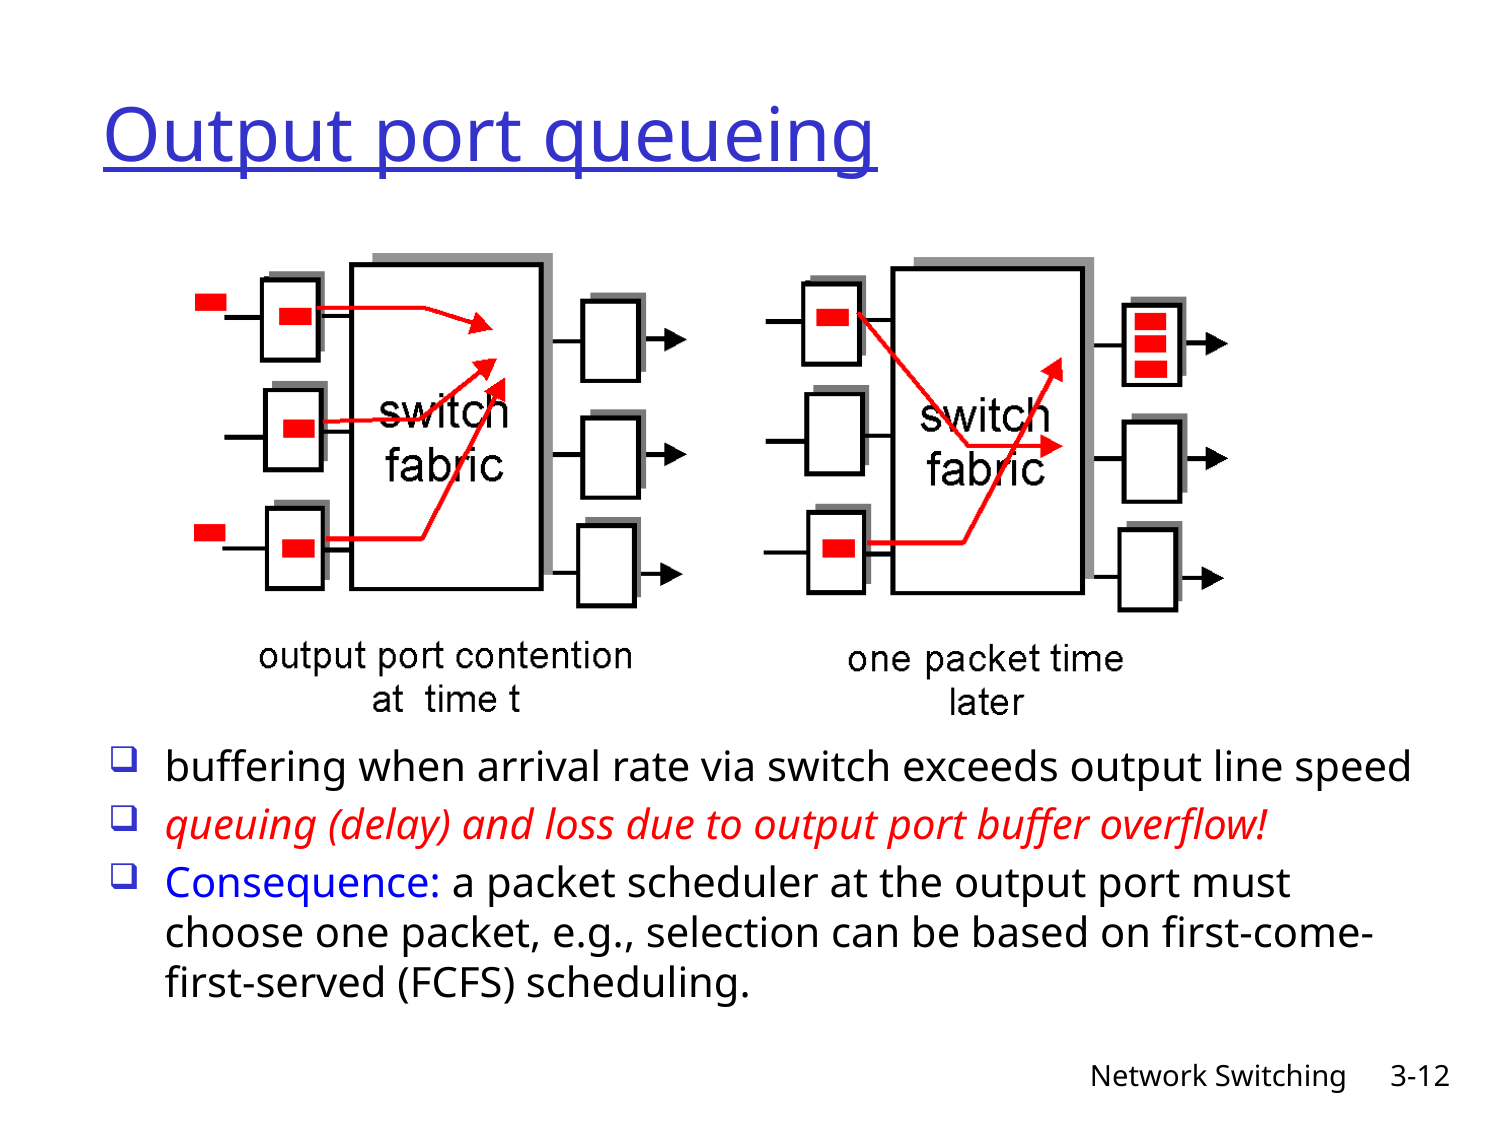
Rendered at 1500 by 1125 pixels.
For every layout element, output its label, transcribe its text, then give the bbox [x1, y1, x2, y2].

slide_number 3-12 [1346, 1049, 1466, 1125]
picture [194, 253, 1229, 716]
title Output port queueing [87, 37, 1363, 226]
list buffering when arrival rate via switch exceeds output line speed queuing (delay) and loss due to output port buffer overflow! Consequence: a packet scheduler at the output port must choose one packet, e.g., selection can be based on first-come-first-served (FCFS) scheduling. [92, 731, 1445, 1047]
footer Network Switching [887, 1049, 1346, 1125]
